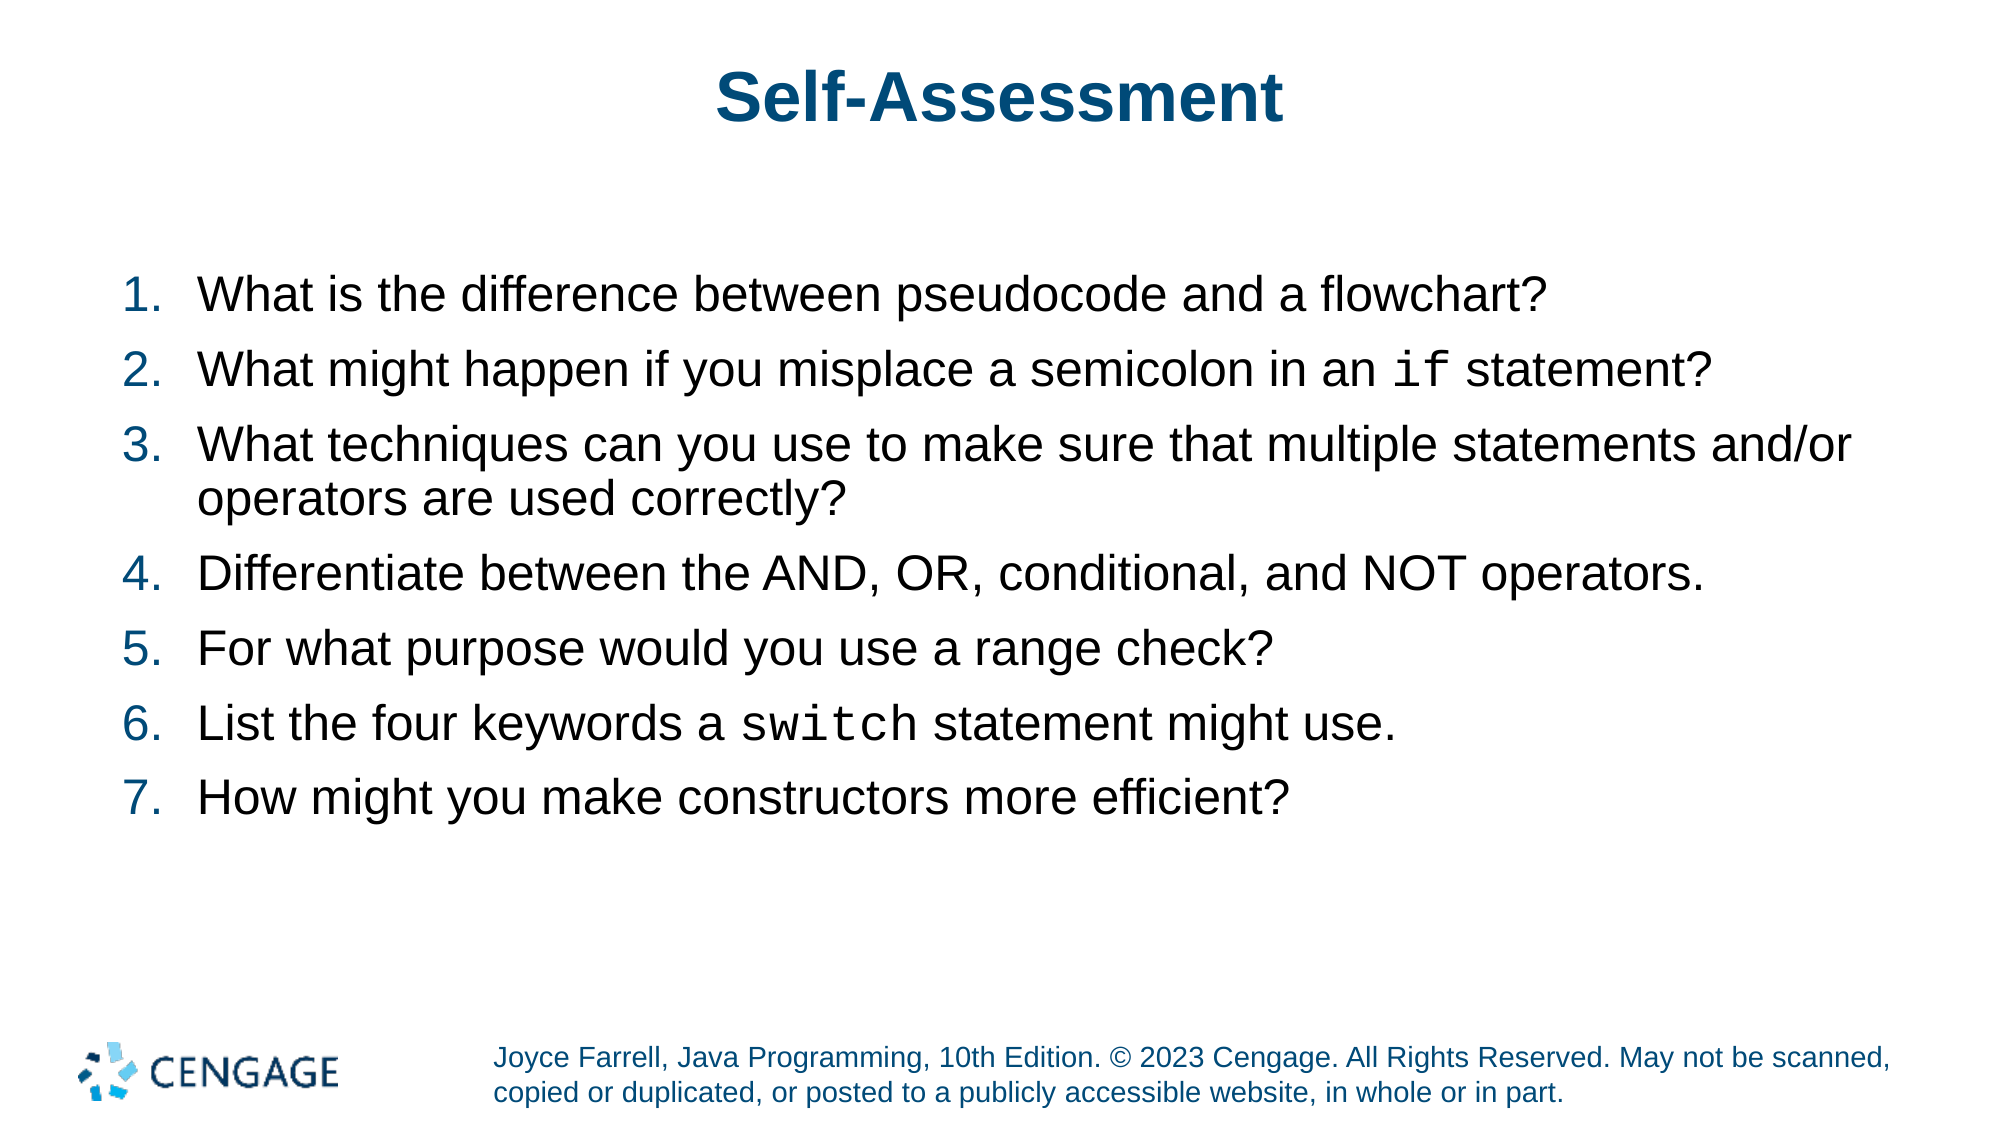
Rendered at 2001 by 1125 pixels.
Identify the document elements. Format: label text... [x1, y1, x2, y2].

list What is the difference between pseudocode and a flowchart? What might happen if you misplace a semicolon in an if statement? What techniques can you use to make sure that multiple statements and/or operators are used correctly? Differentiate between the AND, OR, conditional, and NOT operators. For what purpose would you use a range check? List the four keywords a switch statement might use. How might you make constructors more efficient? [121, 268, 1880, 990]
picture [78, 1042, 338, 1101]
title Self-Assessment [137, 59, 1863, 171]
